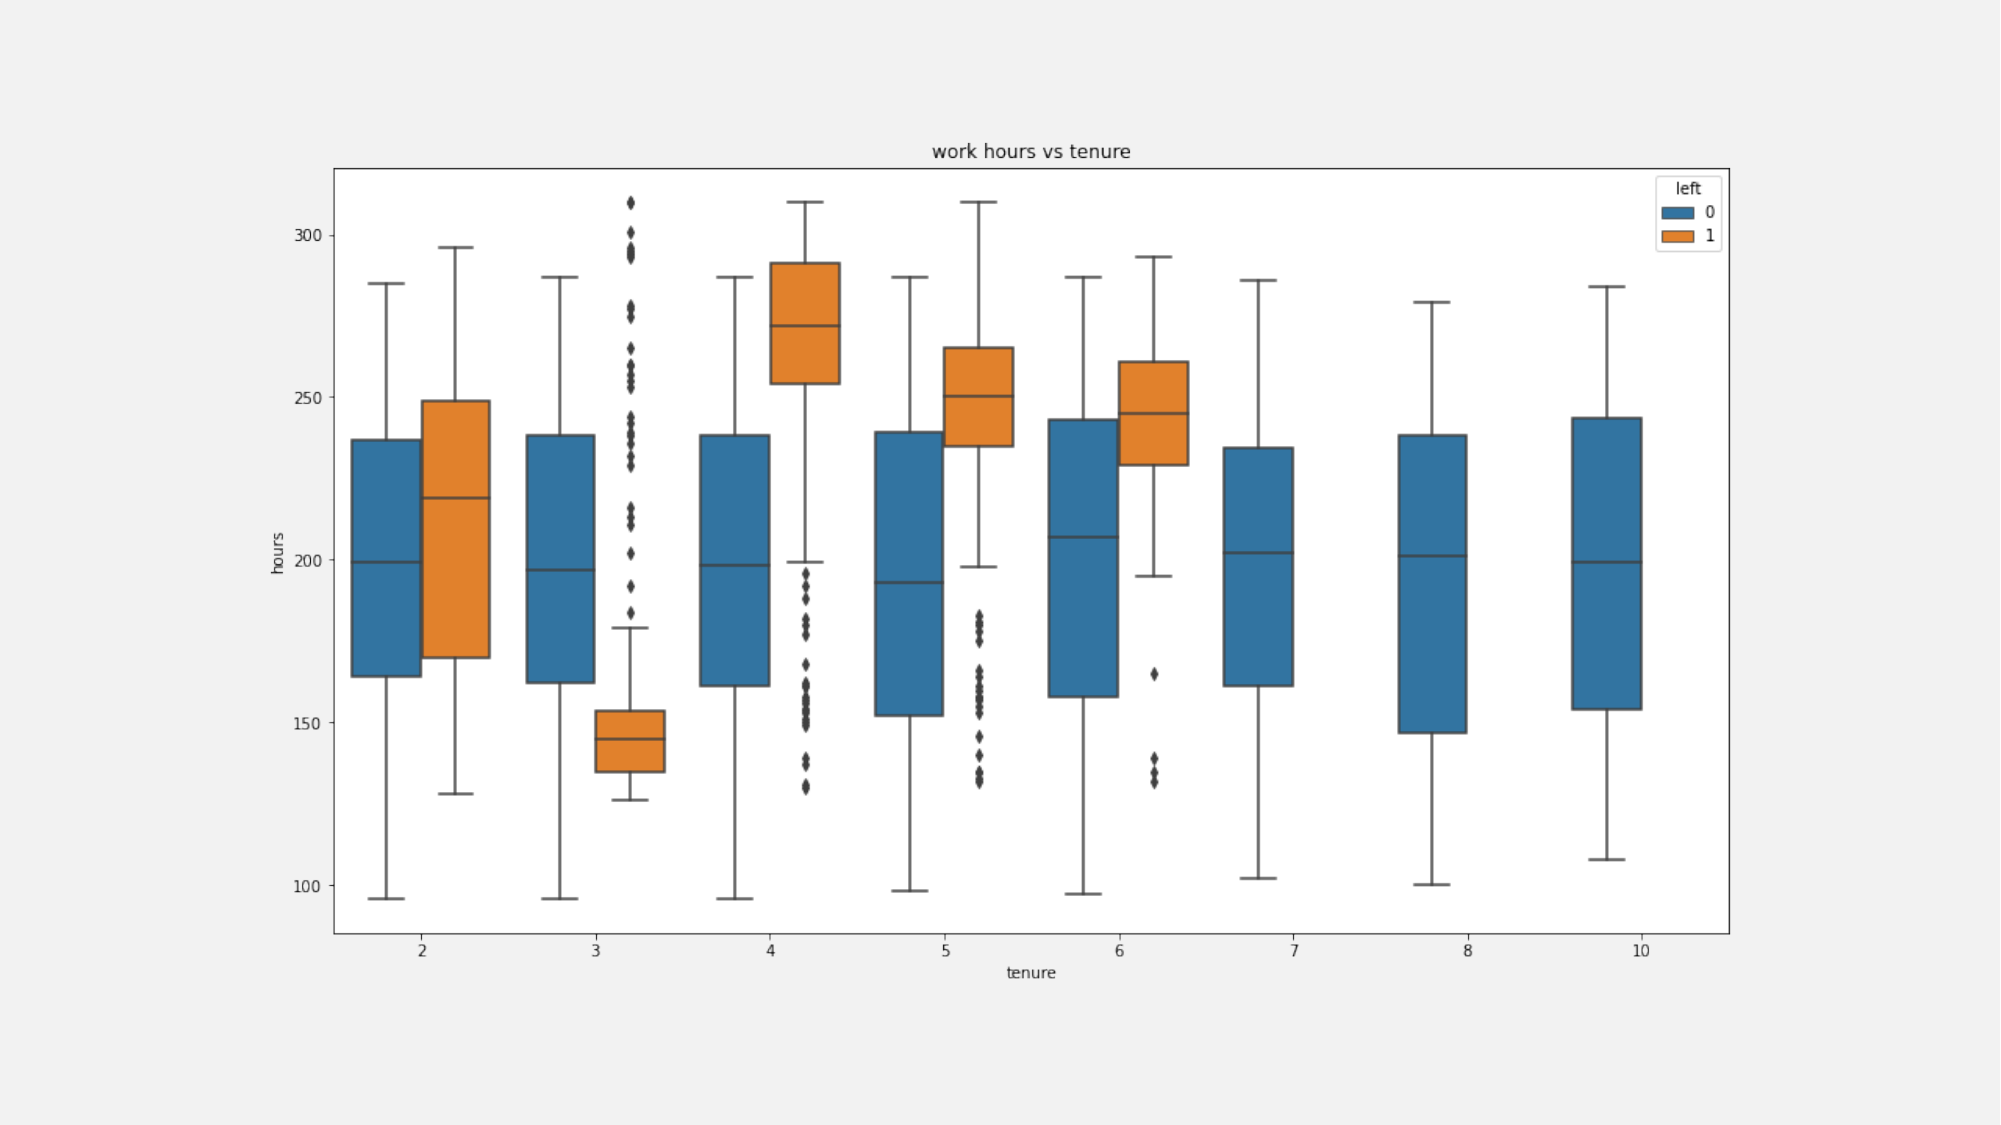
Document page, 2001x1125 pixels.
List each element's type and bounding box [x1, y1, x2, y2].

picture [260, 132, 1740, 993]
